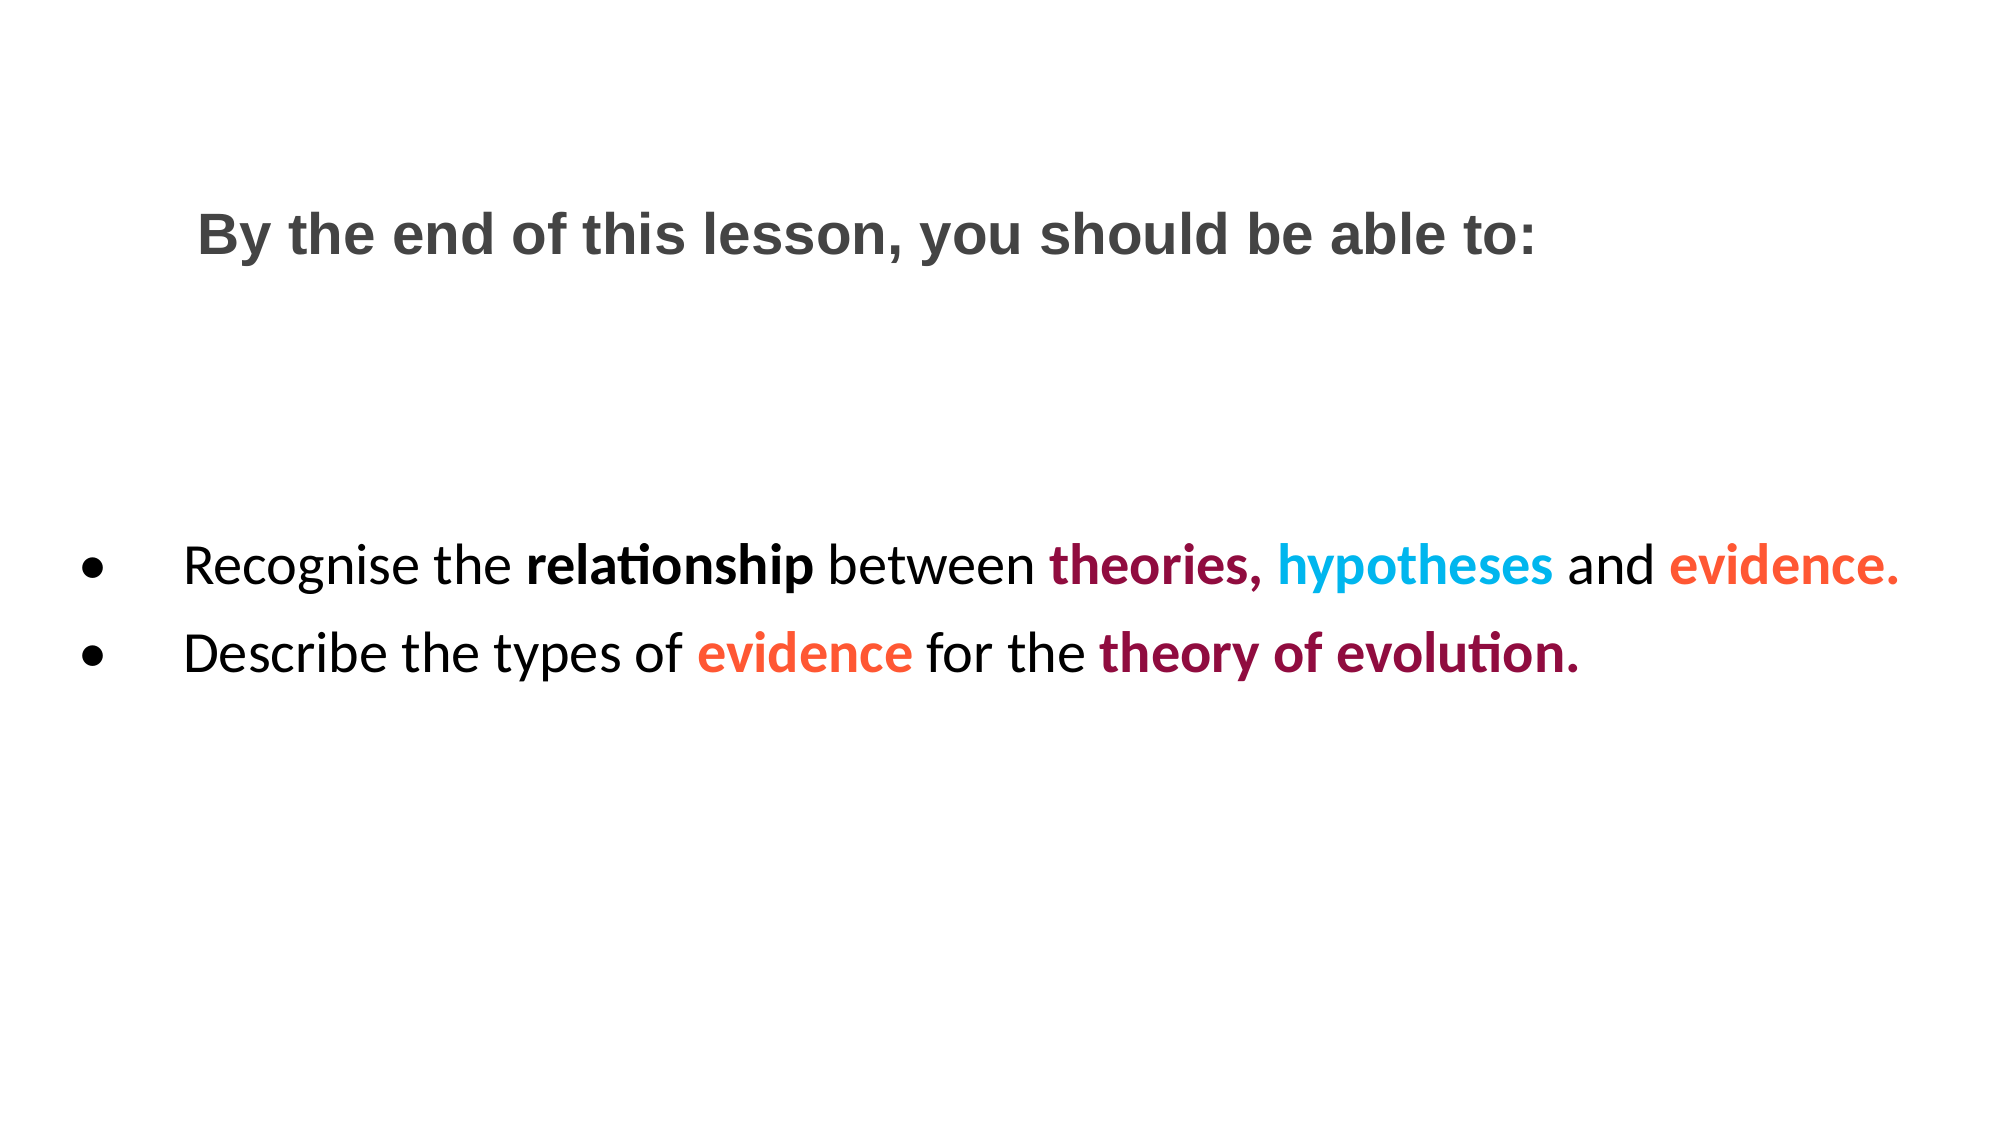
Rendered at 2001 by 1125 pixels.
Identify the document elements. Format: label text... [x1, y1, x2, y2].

table_header • [69, 525, 174, 614]
text_box By the end of this lesson, you should be able to: [183, 188, 1555, 274]
table_cell Describe the types of evidence for the theory of evolution. [174, 614, 1962, 703]
table_header Recognise the relationship between theories, hypotheses and evidence. [174, 525, 1962, 614]
table_cell • [69, 614, 174, 703]
